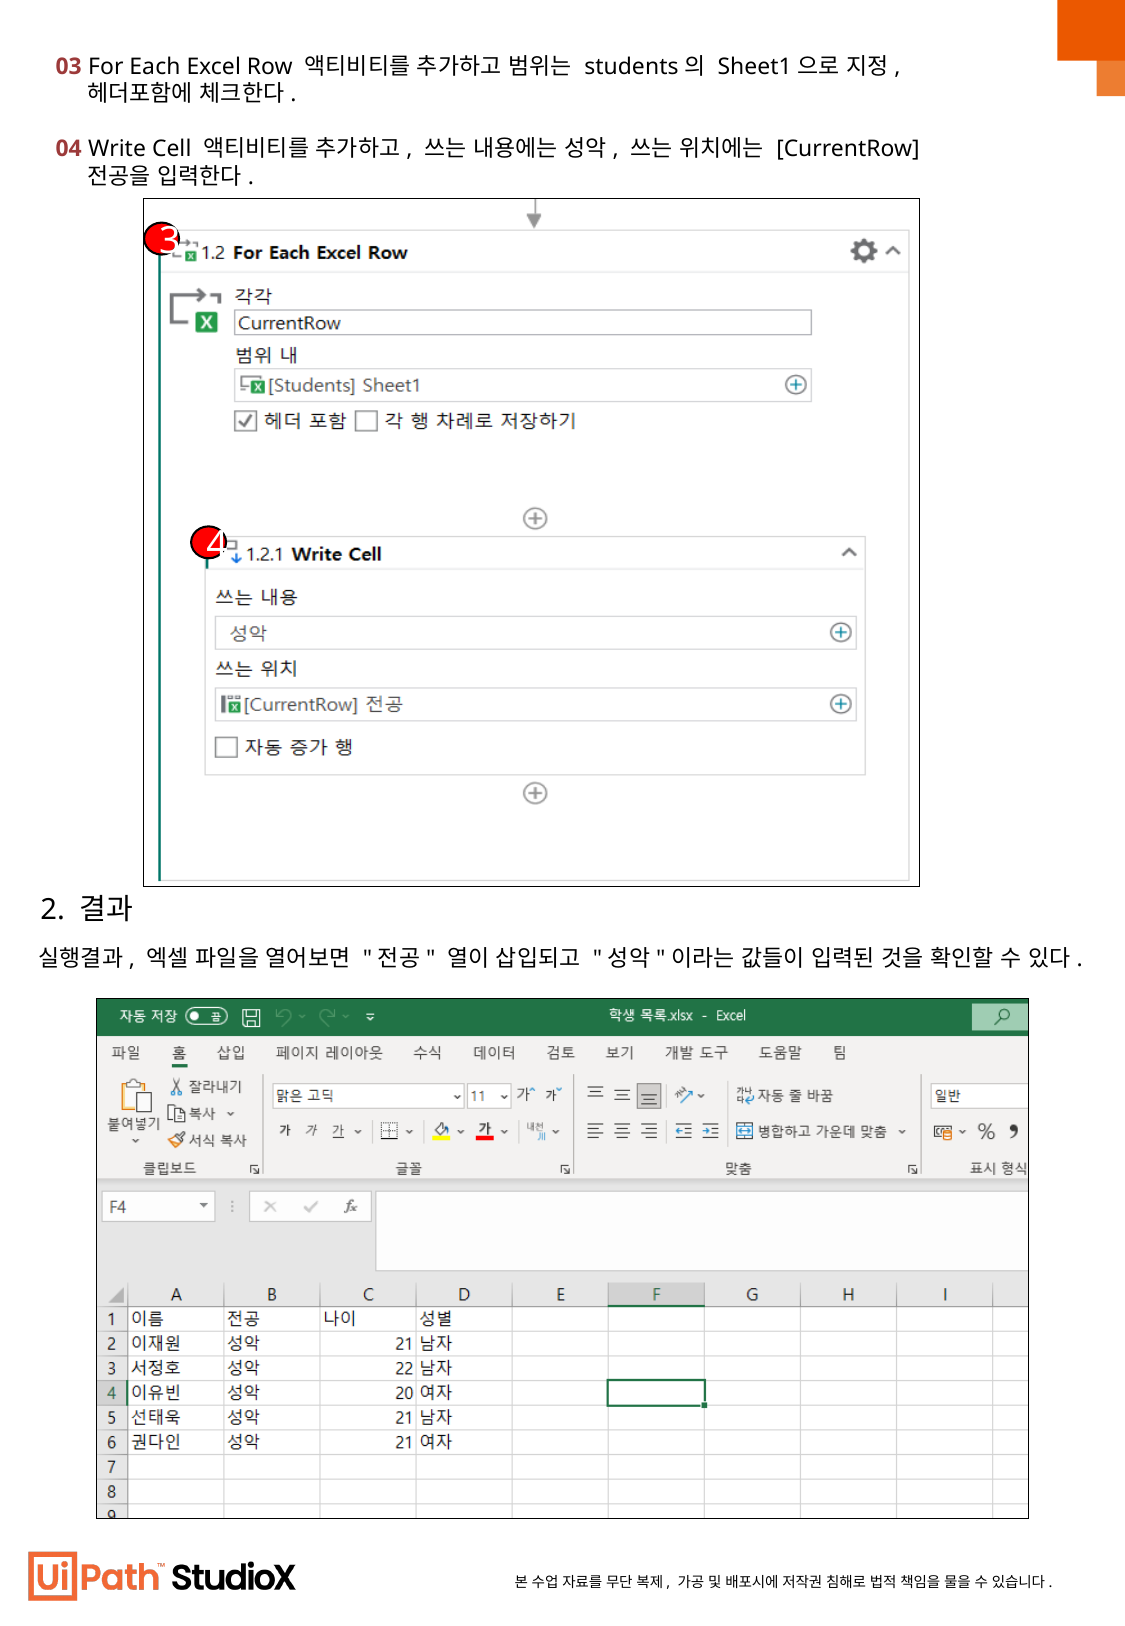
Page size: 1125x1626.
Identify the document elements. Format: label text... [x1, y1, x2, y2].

text_box 실행결과, 엑셀 파일을 열어보면 "전공" 열이 삽입되고 "성악"이라는 값들이 입력된 것을 확인할 수 있다. [23, 936, 1125, 979]
picture [27, 1550, 297, 1602]
picture [96, 998, 1029, 1519]
text_box 본 수업 자료를 무단 복제, 가공 및 배포시에 저작권 침해로 법적 책임을 물을 수 있습니다. [499, 1565, 1068, 1598]
text_box 2. 결과 [25, 882, 318, 933]
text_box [1057, 0, 1125, 97]
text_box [143, 198, 920, 887]
text_box 03 For Each Excel Row 액티비티를 추가하고 범위는 students의 Sheet1으로 지정, 헤더포함에 체크한다. 04 Write Cell 액티비티를 추가하고, 쓰는 내용에는 성악, 쓰는 위치에는 [CurrentRow] 전공을 입력한다. [40, 44, 1074, 197]
